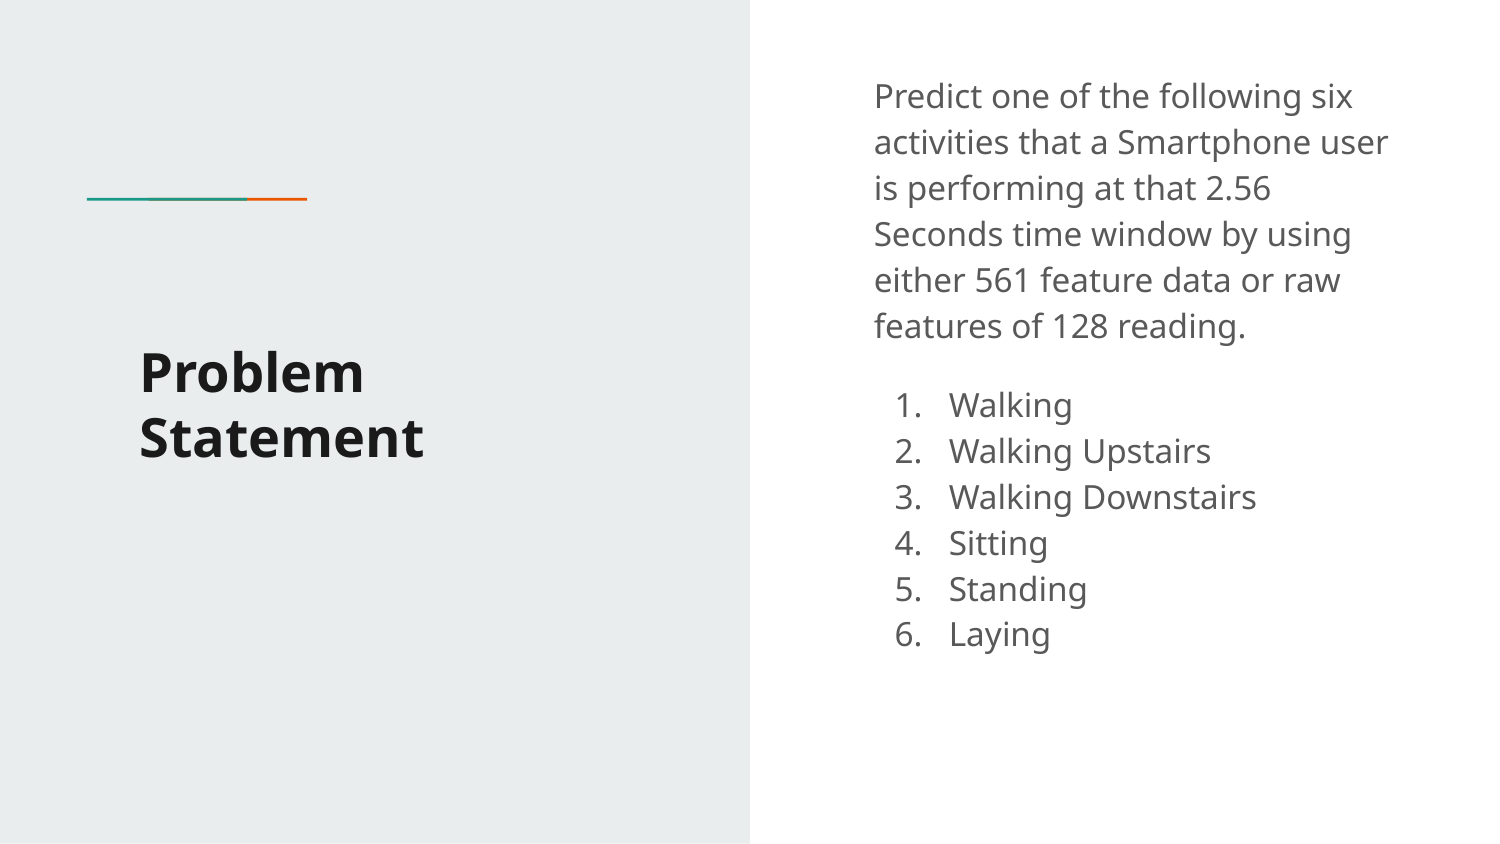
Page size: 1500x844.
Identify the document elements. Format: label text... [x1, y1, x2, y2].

title Problem Statement [124, 323, 666, 521]
list Predict one of the following six activities that a Smartphone user is performing at that 2.56 Seconds time window by using either 561 feature data or raw features of 128 reading. Walking Walking Upstairs Walking Downstairs Sitting Standing Laying [858, 54, 1413, 739]
